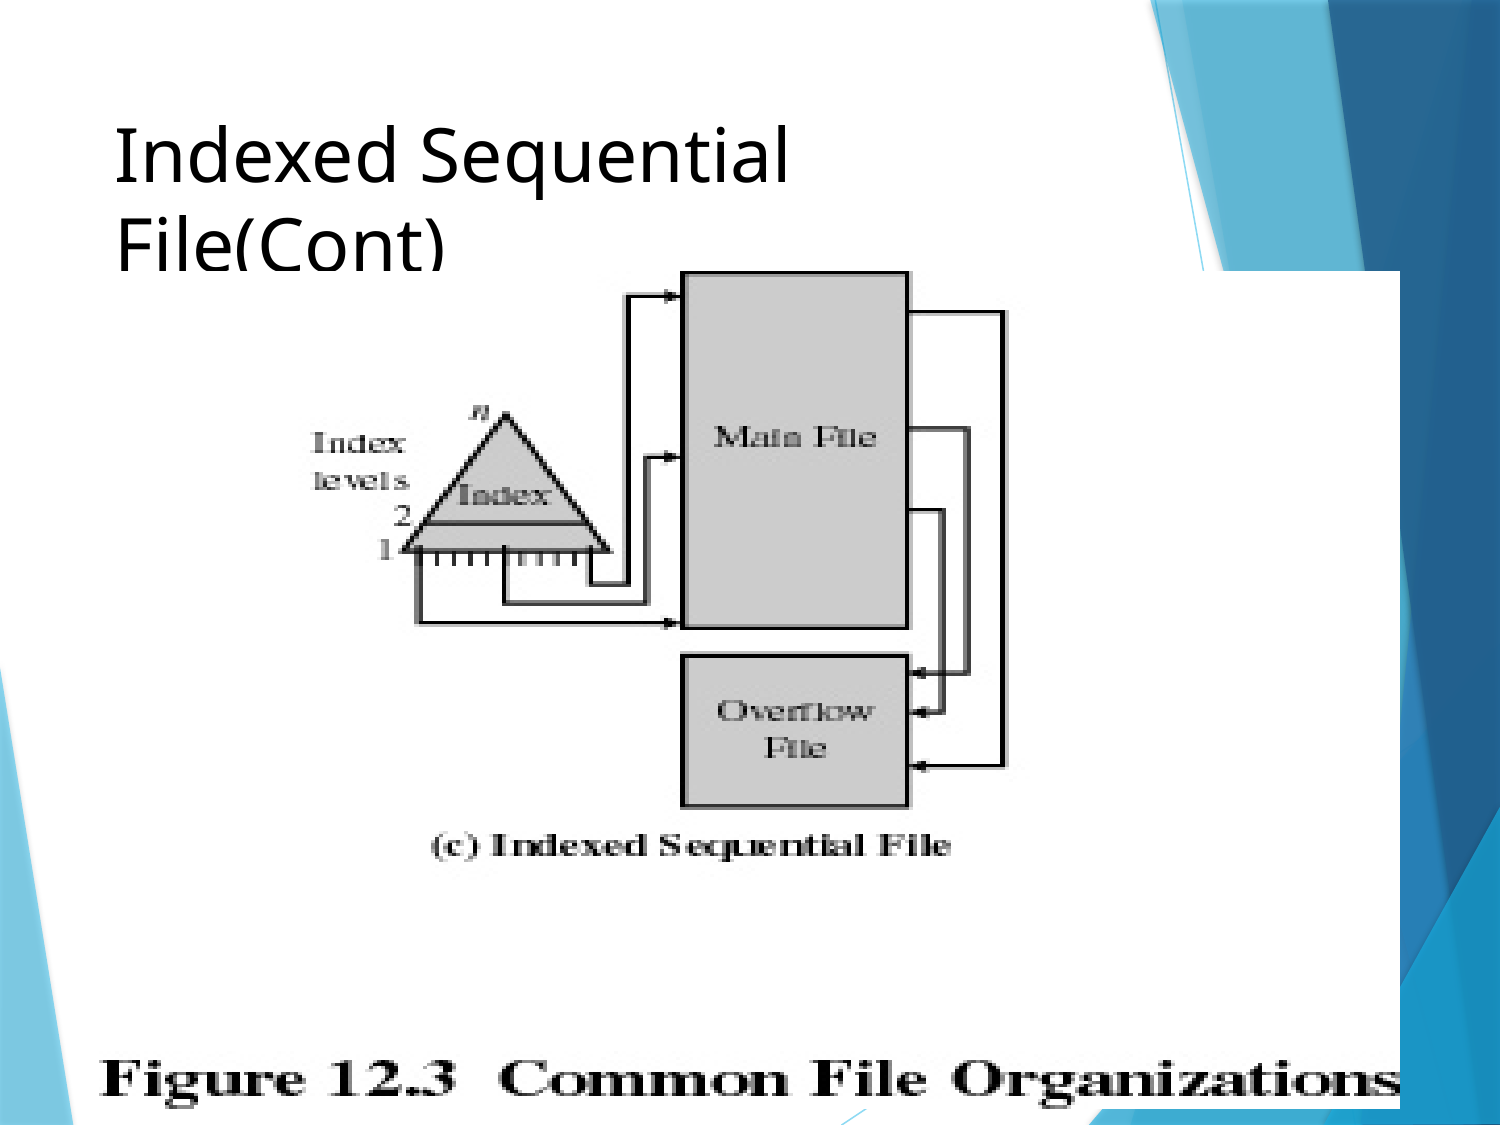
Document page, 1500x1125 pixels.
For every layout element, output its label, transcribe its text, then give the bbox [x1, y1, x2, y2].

title Indexed Sequential File(Cont) [99, 99, 1142, 225]
picture [99, 271, 1401, 1109]
